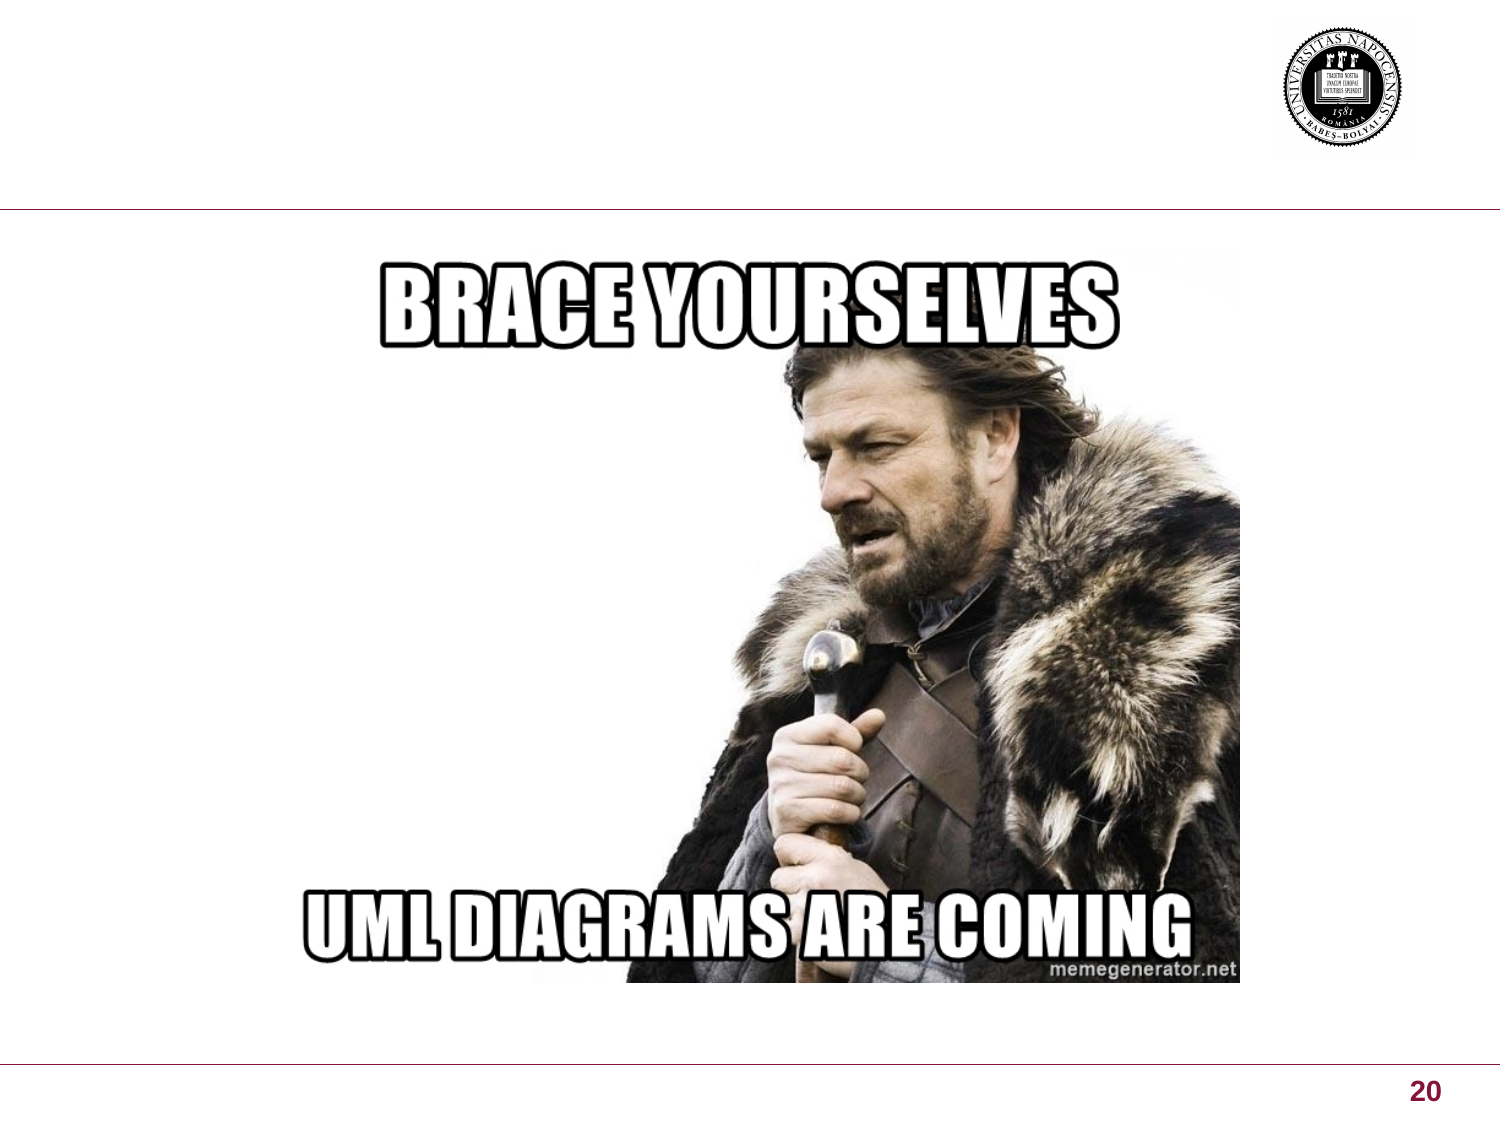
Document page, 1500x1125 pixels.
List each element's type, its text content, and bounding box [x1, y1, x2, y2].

slide_number 20 [1371, 1078, 1443, 1102]
picture [259, 247, 1241, 983]
picture [1273, 17, 1412, 157]
